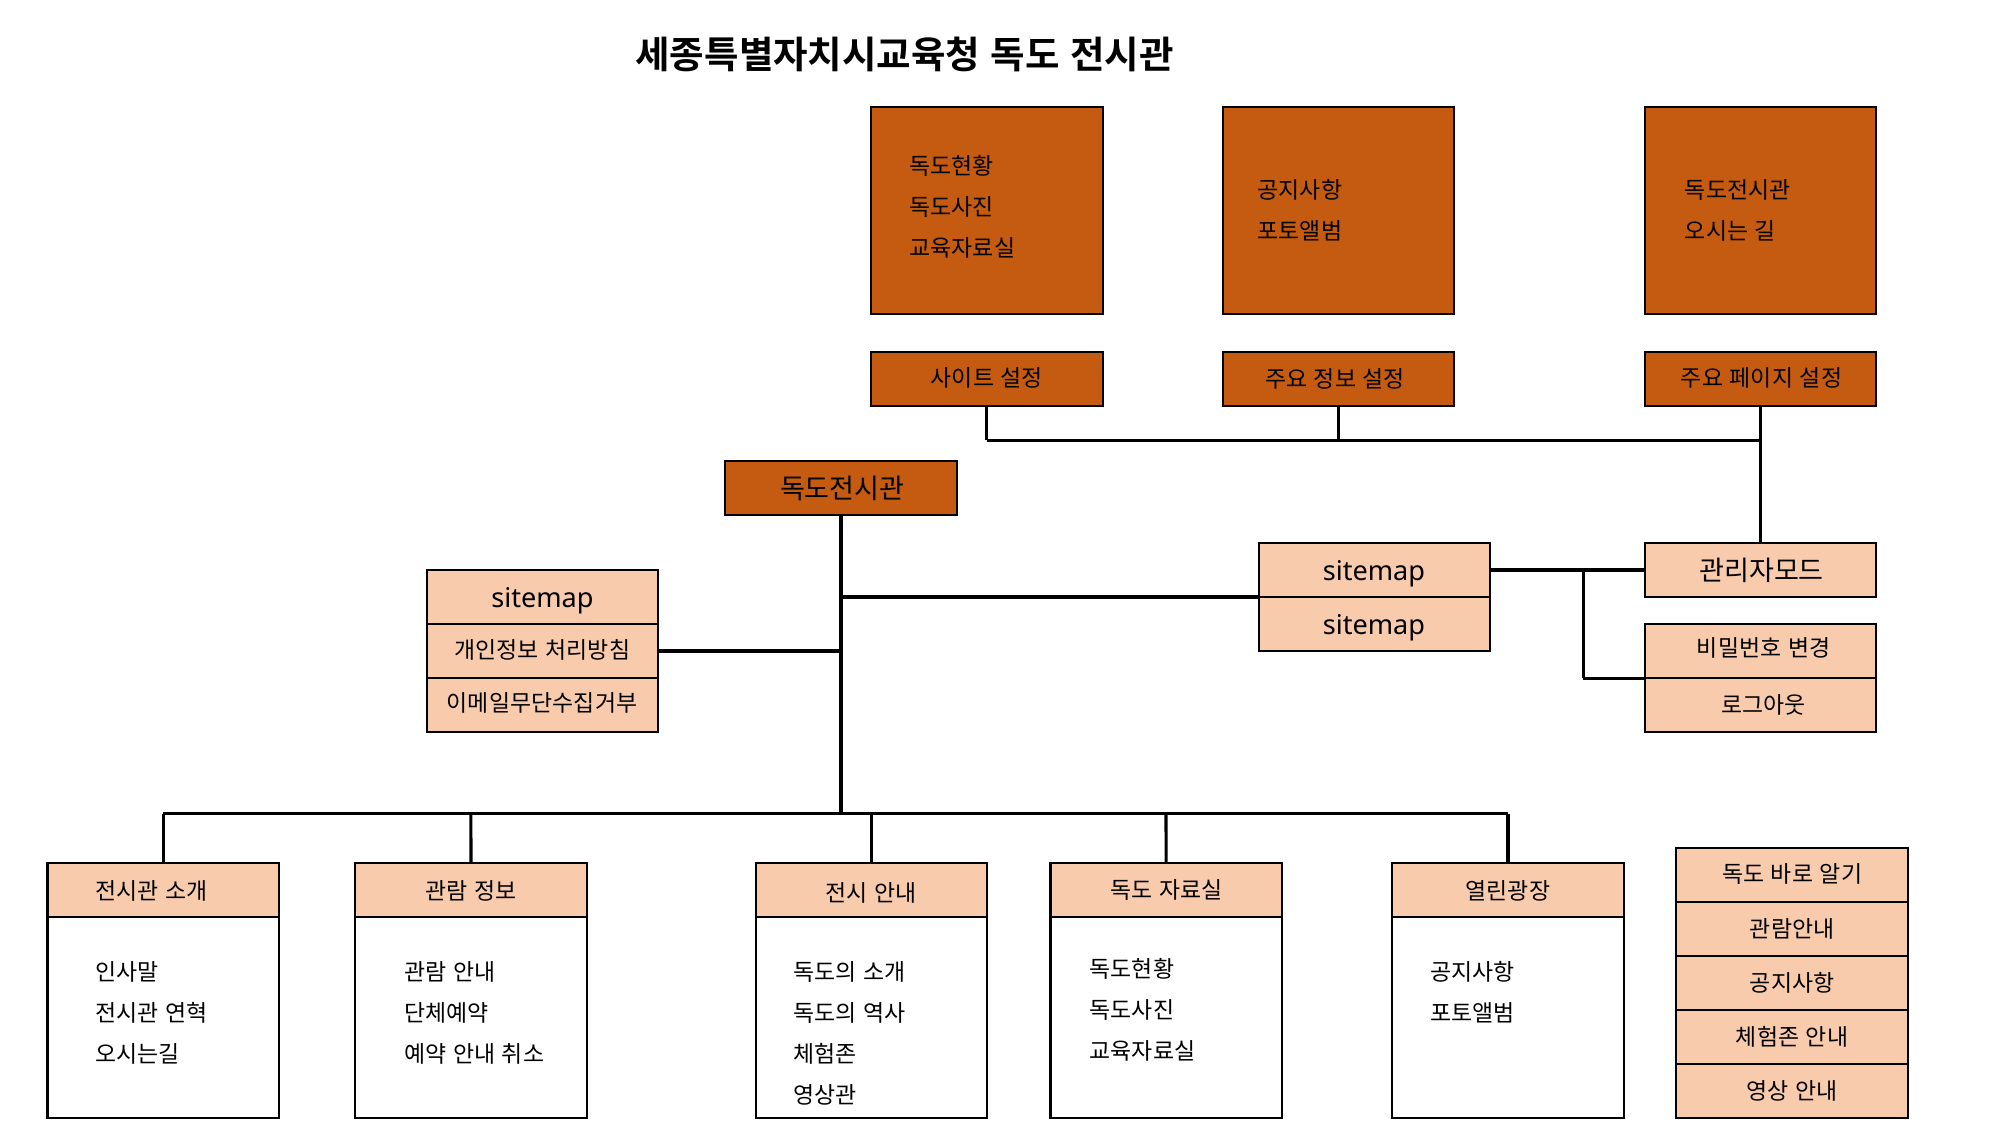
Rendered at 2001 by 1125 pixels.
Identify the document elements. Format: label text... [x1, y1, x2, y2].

text_box [1222, 400, 1455, 407]
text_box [1258, 542, 1491, 651]
text_box 주요 정보 설정 [1216, 357, 1455, 400]
text_box 독도전시관 오시는 길 [1669, 154, 1856, 252]
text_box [423, 569, 662, 733]
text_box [1392, 863, 1624, 1119]
text_box [1222, 106, 1455, 315]
text_box [870, 106, 1104, 315]
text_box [725, 461, 957, 516]
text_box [1050, 863, 1282, 1119]
text_box [1644, 542, 1877, 598]
text_box [1644, 106, 1877, 315]
text_box 공지사항 포토앨범 [1242, 154, 1428, 252]
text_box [755, 863, 987, 1119]
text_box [1673, 847, 1912, 1119]
text_box 로그아웃 [1877, 682, 1883, 726]
text_box 독도현황 독도사진 교육자료실 [894, 130, 1080, 269]
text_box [355, 863, 587, 1119]
text_box 사이트 설정 [867, 355, 1106, 399]
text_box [1645, 624, 1877, 733]
text_box 세종특별자치시교육청 독도 전시관 [586, 23, 1223, 84]
text_box [870, 399, 1104, 407]
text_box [47, 863, 279, 1119]
text_box [1644, 351, 1877, 355]
text_box 주요 페이지 설정 [1642, 355, 1881, 399]
text_box [1222, 351, 1455, 357]
text_box [1644, 399, 1877, 407]
text_box 비밀번호 변경 [1877, 626, 1883, 669]
text_box 관리자모드 [1673, 546, 1851, 594]
text_box [870, 351, 1104, 355]
